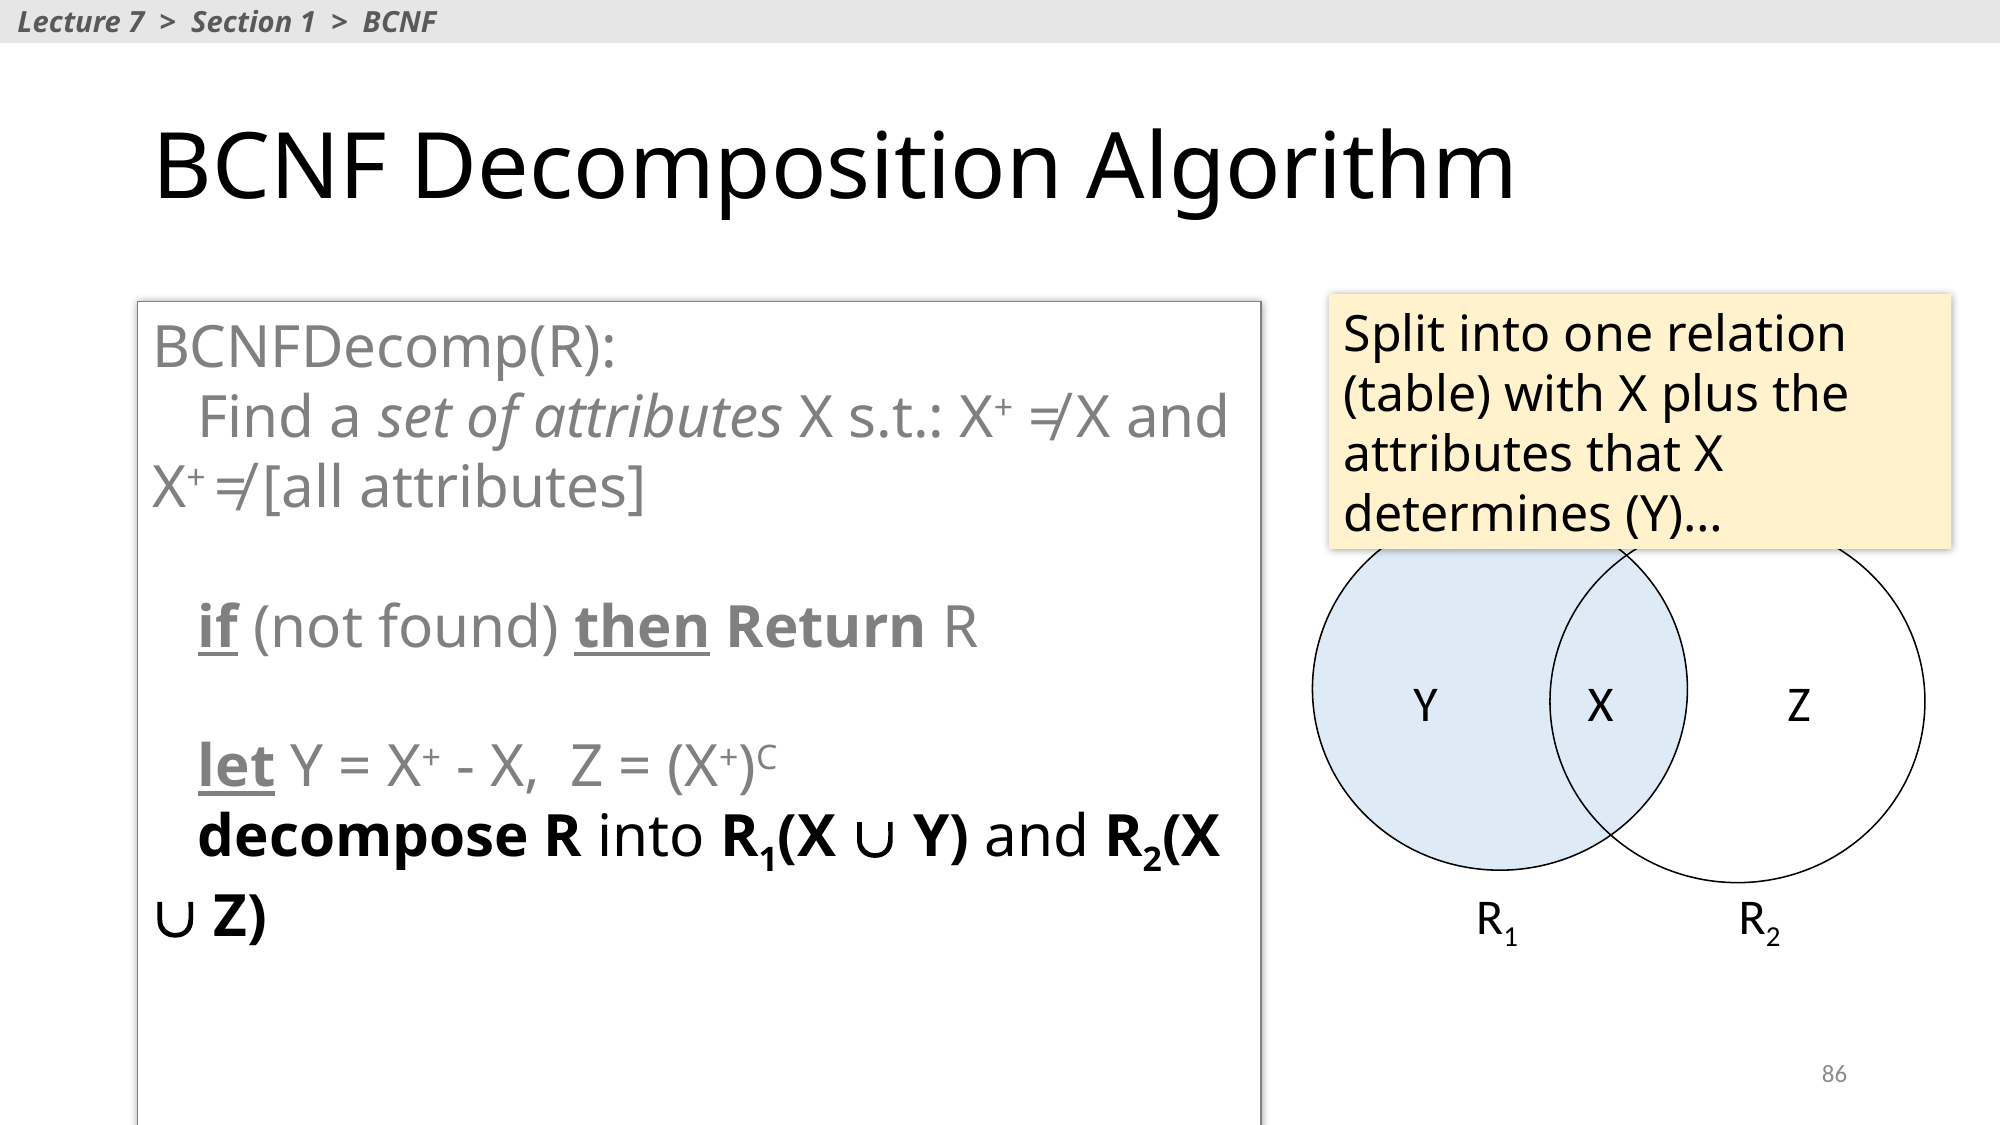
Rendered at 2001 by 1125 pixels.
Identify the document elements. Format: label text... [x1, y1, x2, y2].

text_box BCNFDecomp(R): Find a set of attributes X s.t.: X+ ≠ X and X+ ≠ [all attributes] if (not found) then Return R let Y = X+ - X, Z = (X+)C decompose R into R1(X  Y) and R2(X  Z) Return BCNFDecomp(R1), BCNFDecomp(R2) [137, 301, 1262, 1125]
text_box Split into one relation (table) with X plus the attributes that X determines (Y)… [1328, 294, 1952, 549]
text_box Y [1398, 664, 1453, 740]
text_box Z [1772, 664, 1826, 740]
text_box [1549, 556, 1925, 883]
text_box [1312, 556, 1624, 871]
text_box R2 [1723, 876, 1796, 960]
slide_number 86 [1412, 1042, 1863, 1103]
title BCNF Decomposition Algorithm [137, 59, 1863, 278]
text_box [0, 0, 2000, 47]
text_box X [1572, 664, 1629, 740]
text_box R1 [1461, 876, 1534, 960]
